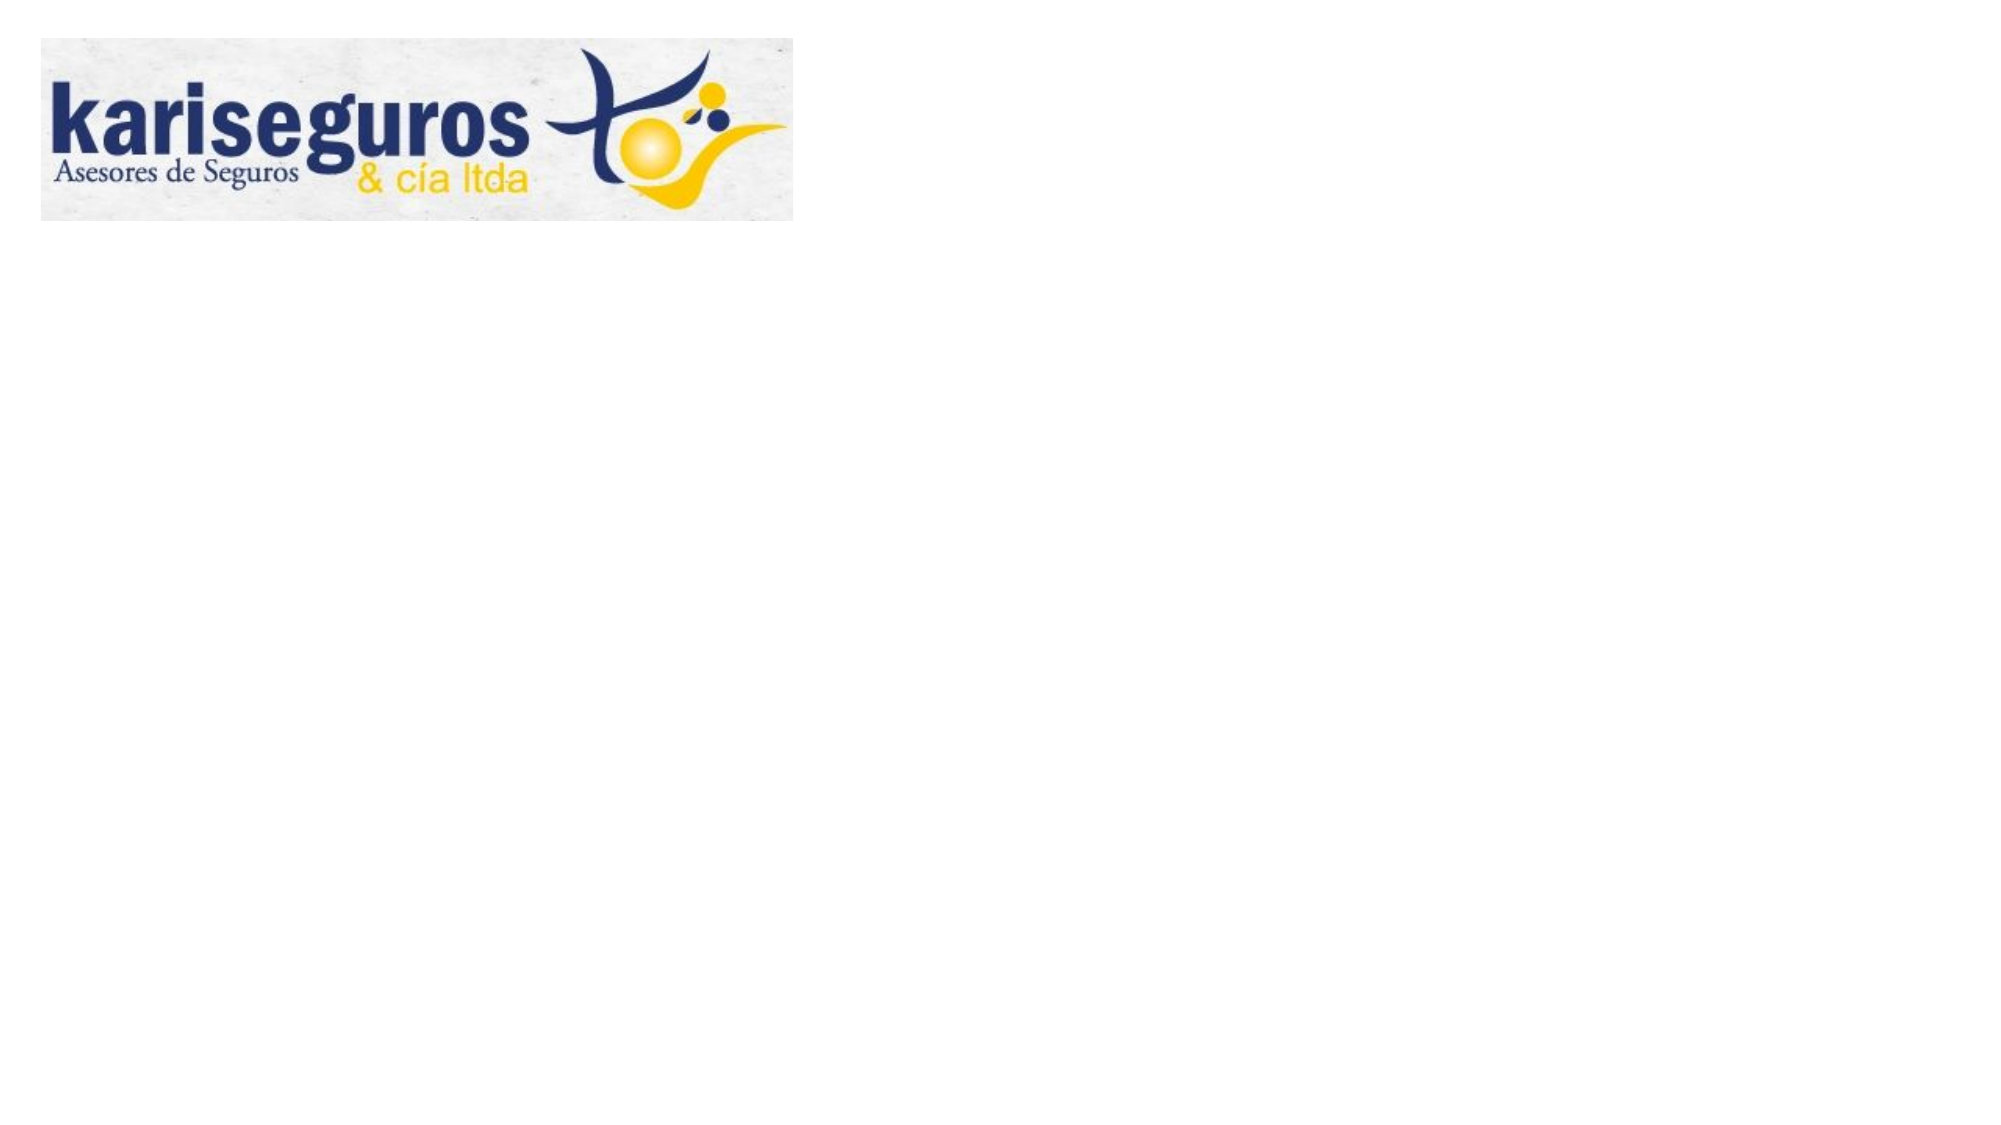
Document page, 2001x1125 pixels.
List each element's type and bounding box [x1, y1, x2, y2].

picture [40, 38, 794, 221]
